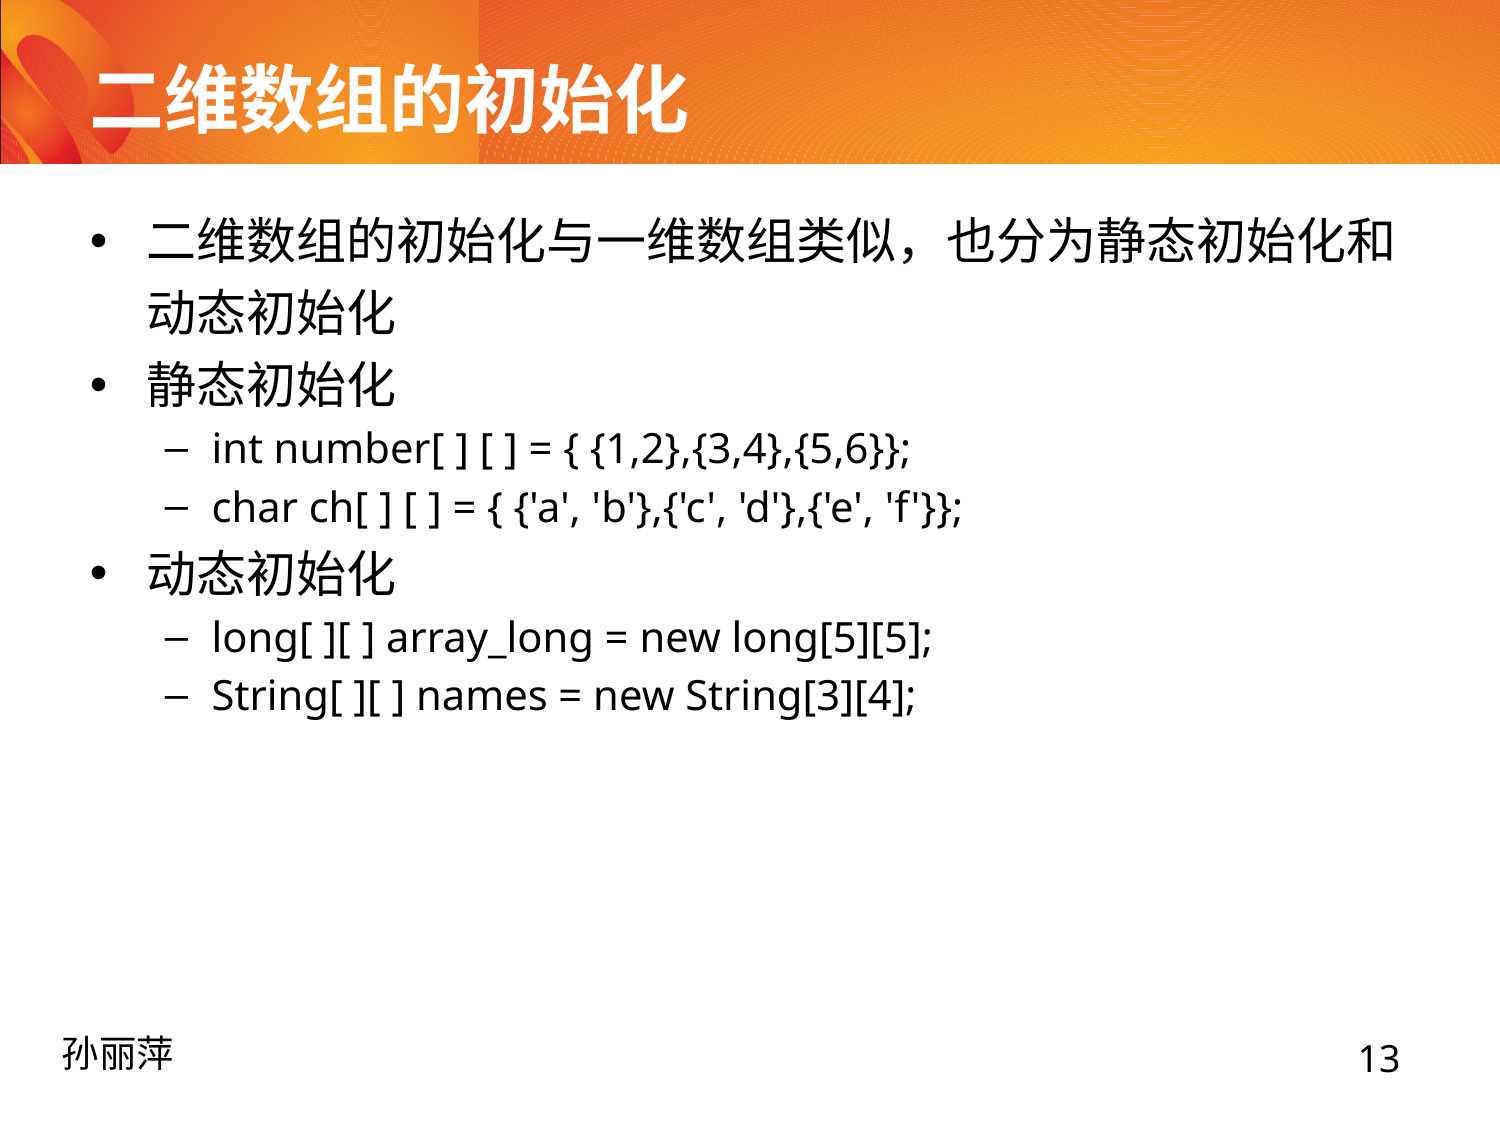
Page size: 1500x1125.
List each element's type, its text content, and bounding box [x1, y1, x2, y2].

picture [0, 0, 1500, 164]
title 二维数组的初始化 [75, 45, 1425, 167]
list 二维数组的初始化与一维数组类似，也分为静态初始化和动态初始化 静态初始化 int number[ ] [ ] = { {1,2},{3,4},{5,6}}; char ch[ ] [ ] = { {'a', 'b'},{'c', 'd'},{'e', 'f'}}; 动态初始化 long[ ][ ] array_long = new long[5][5]; String[ ][ ] names = new String[3][4]; [75, 190, 1425, 1005]
